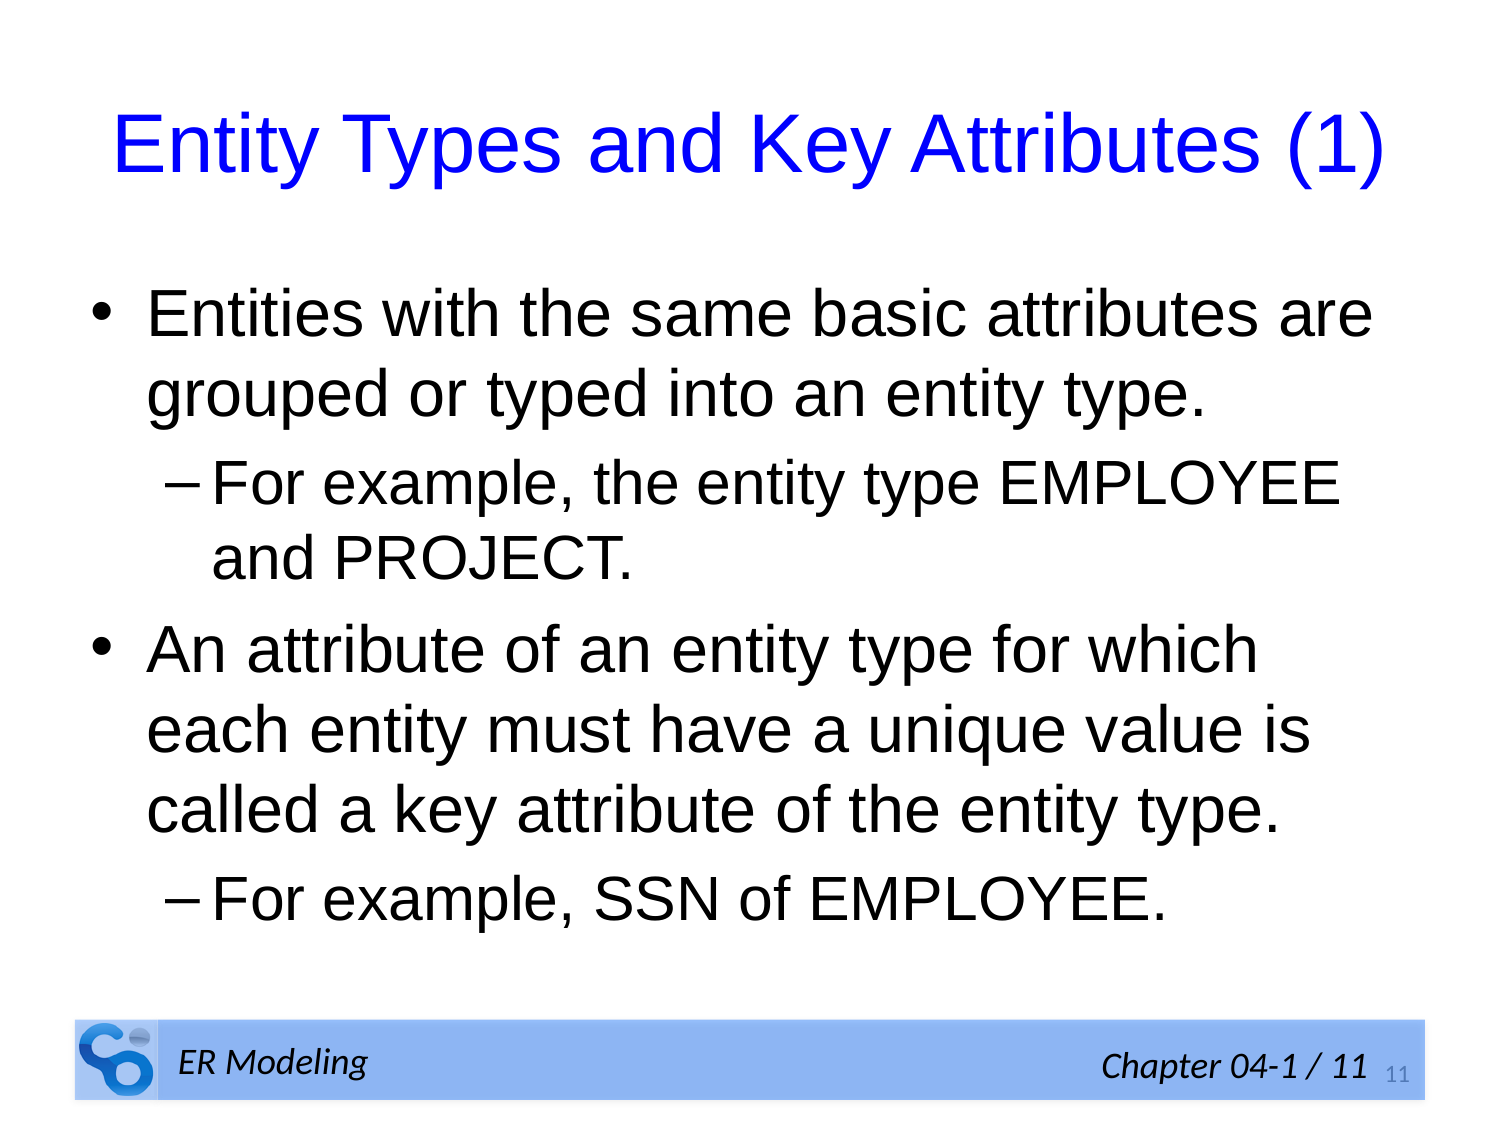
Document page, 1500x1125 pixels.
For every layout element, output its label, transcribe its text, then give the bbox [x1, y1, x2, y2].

title Entity Types and Key Attributes (1) [75, 45, 1425, 233]
list Entities with the same basic attributes are grouped or typed into an entity type. For example, the entity type EMPLOYEE and PROJECT. An attribute of an entity type for which each entity must have a unique value is called a key attribute of the entity type. For example, SSN of EMPLOYEE. [75, 262, 1425, 1005]
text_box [74, 1019, 1426, 1101]
